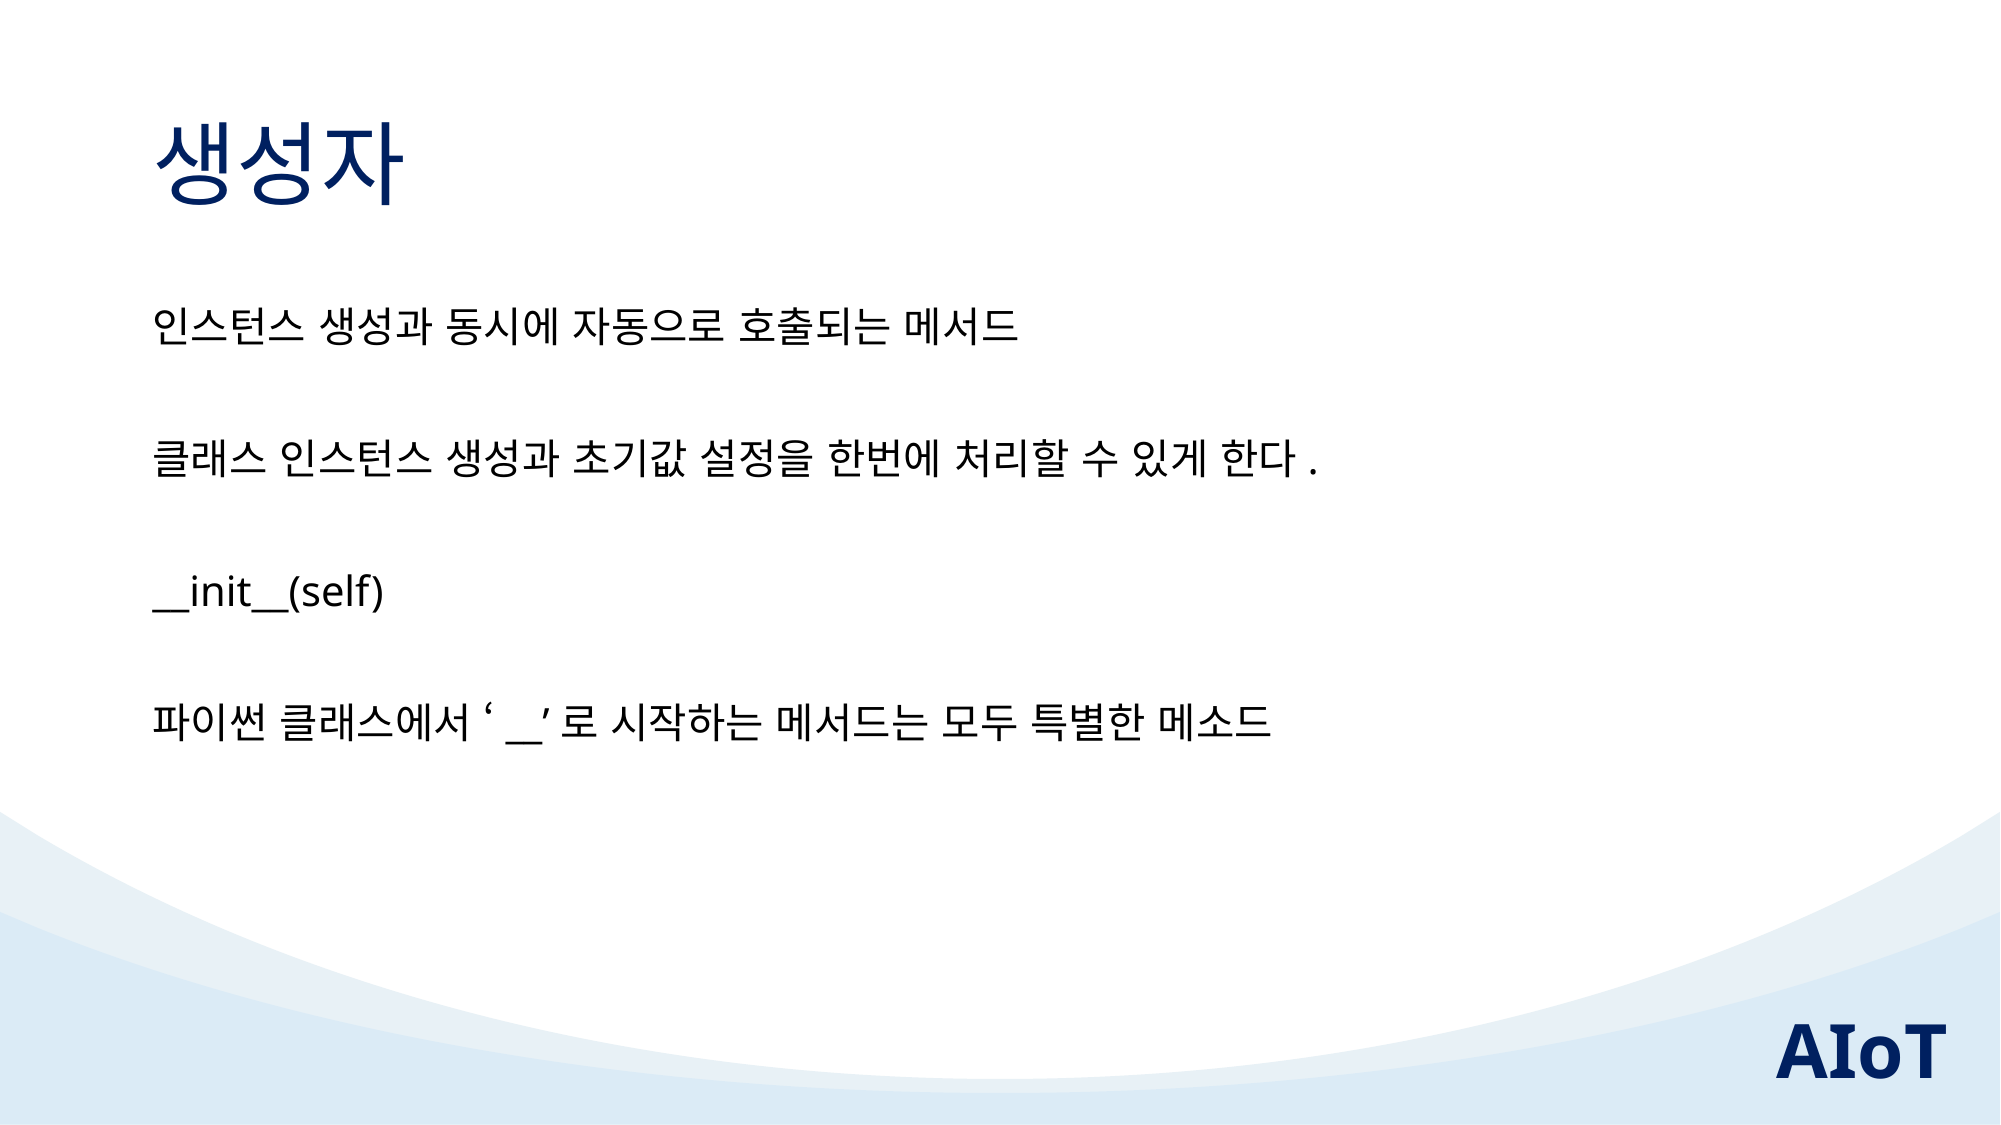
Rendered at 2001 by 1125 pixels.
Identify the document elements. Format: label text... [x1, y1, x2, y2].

title 생성자 [137, 59, 1863, 278]
list 인스턴스 생성과 동시에 자동으로 호출되는 메서드 클래스 인스턴스 생성과 초기값 설정을 한번에 처리할 수 있게 한다. __init__(self) 파이썬 클래스에서 ‘__’로 시작하는 메서드는 모두 특별한 메소드 [137, 299, 1863, 1014]
